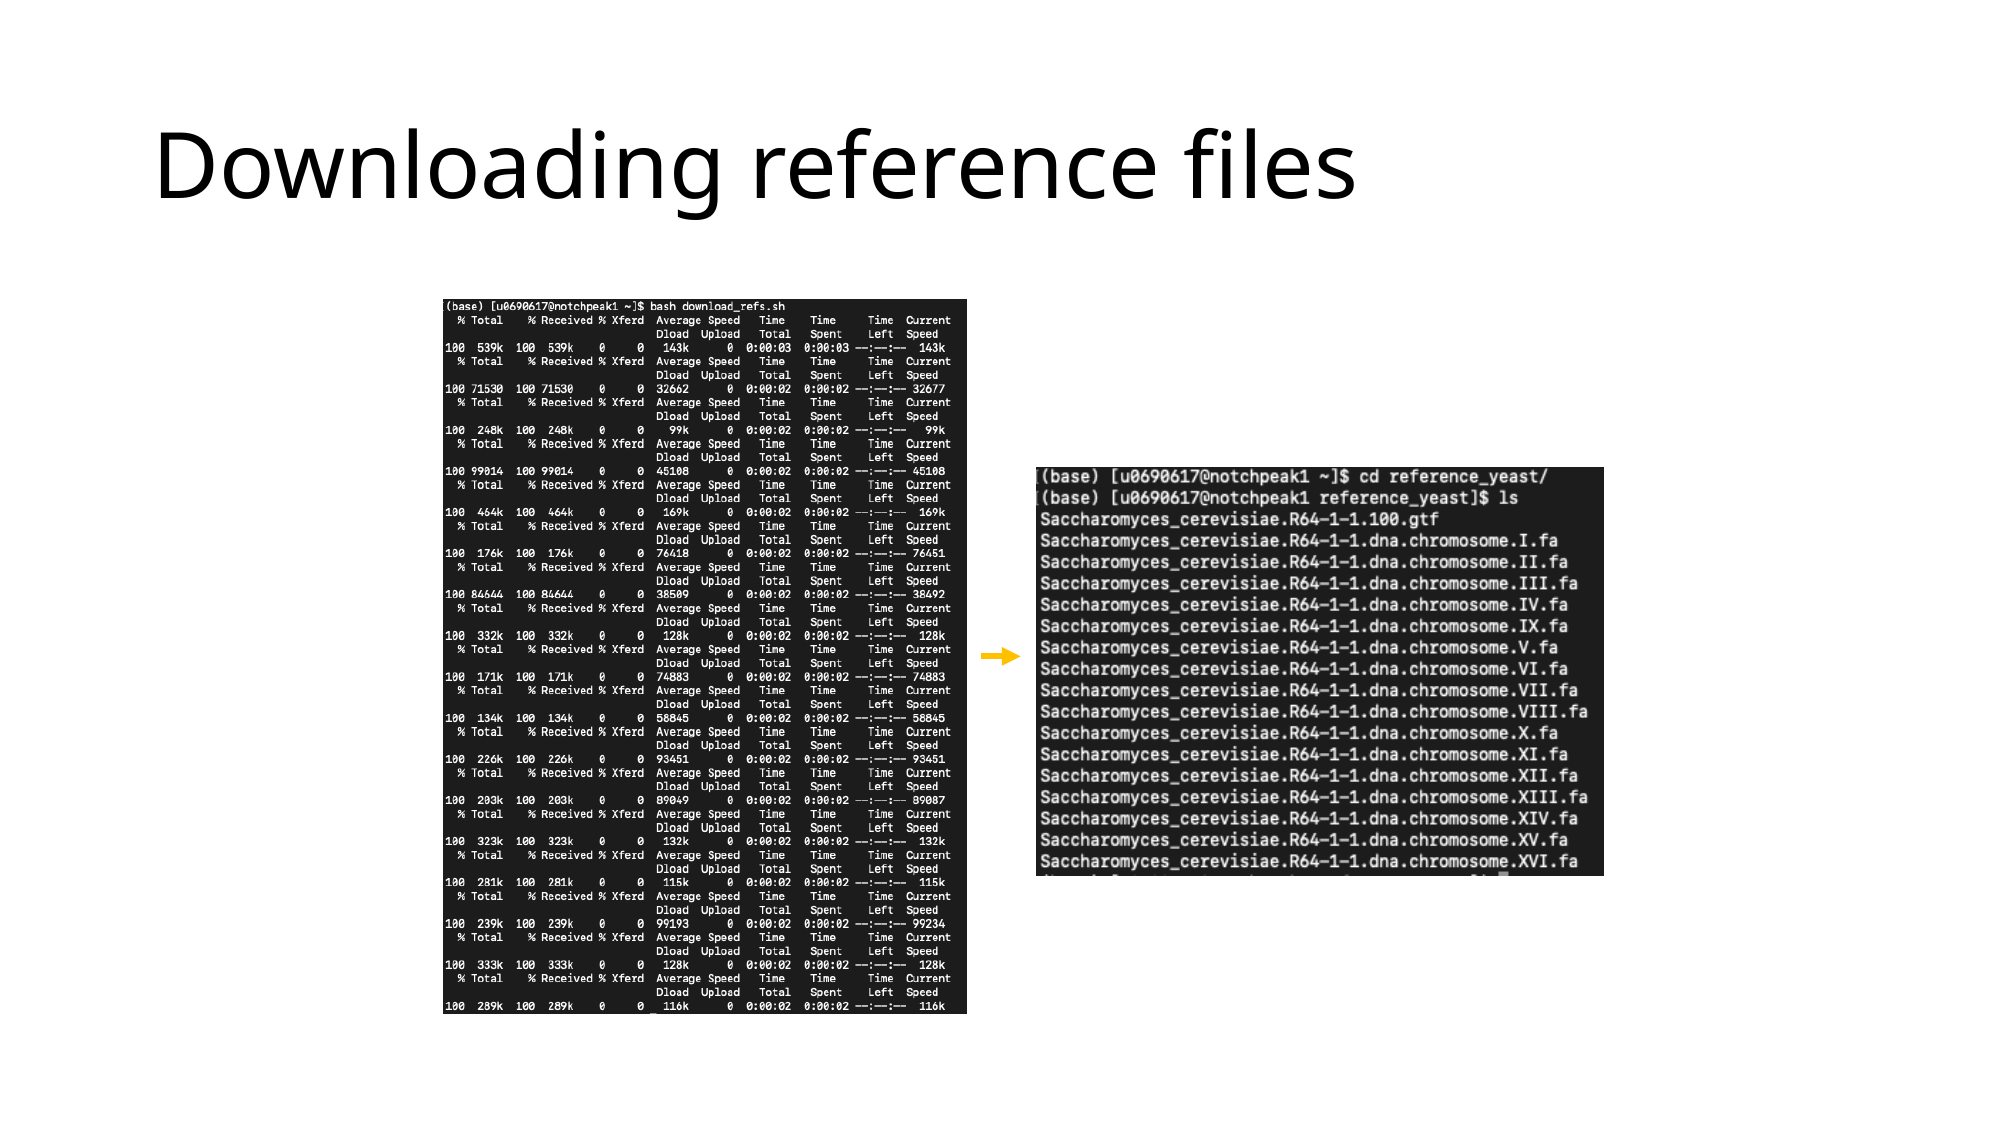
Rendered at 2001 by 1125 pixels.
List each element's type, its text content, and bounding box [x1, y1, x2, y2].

picture [442, 299, 967, 1014]
title Downloading reference files [137, 59, 1863, 278]
picture [1036, 467, 1604, 876]
